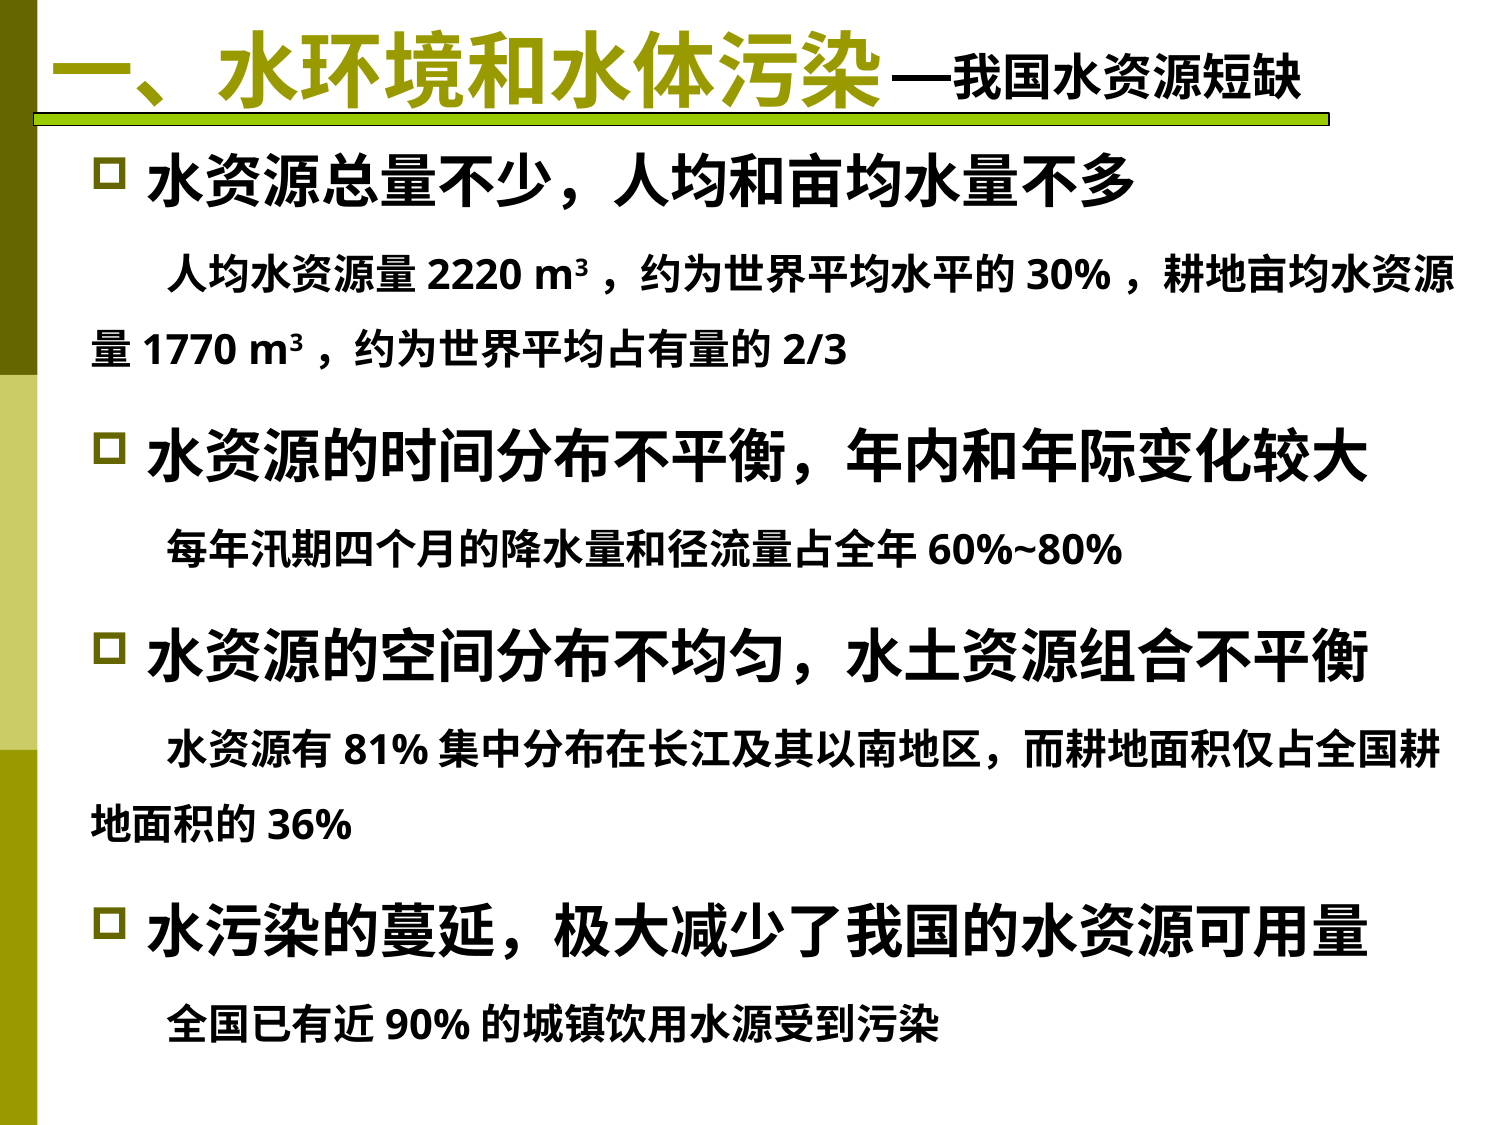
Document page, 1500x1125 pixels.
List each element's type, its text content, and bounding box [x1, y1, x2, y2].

text_box 一、水环境和水体污染 [0, 0, 1128, 126]
title 我国水资源短缺 [1128, 4, 1500, 114]
text_box [33, 113, 1329, 126]
list 水资源总量不少，人均和亩均水量不多 人均水资源量2220 m3，约为世界平均水平的30%，耕地亩均水资源量1770 m3，约为世界平均占有量的2/3 水资源的时间分布不平衡，年内和年际变化较大 每年汛期四个月的降水量和径流量占全年60%~80% 水资源的空间分布不均匀，水土资源组合不平衡 水资源有81%集中分布在长江及其以南地区，而耕地面积仅占全国耕地面积的36% 水污染的蔓延，极大减少了我国的水资源可用量 全国已有近90%的城镇饮用水源受到污染 [75, 114, 1471, 1081]
